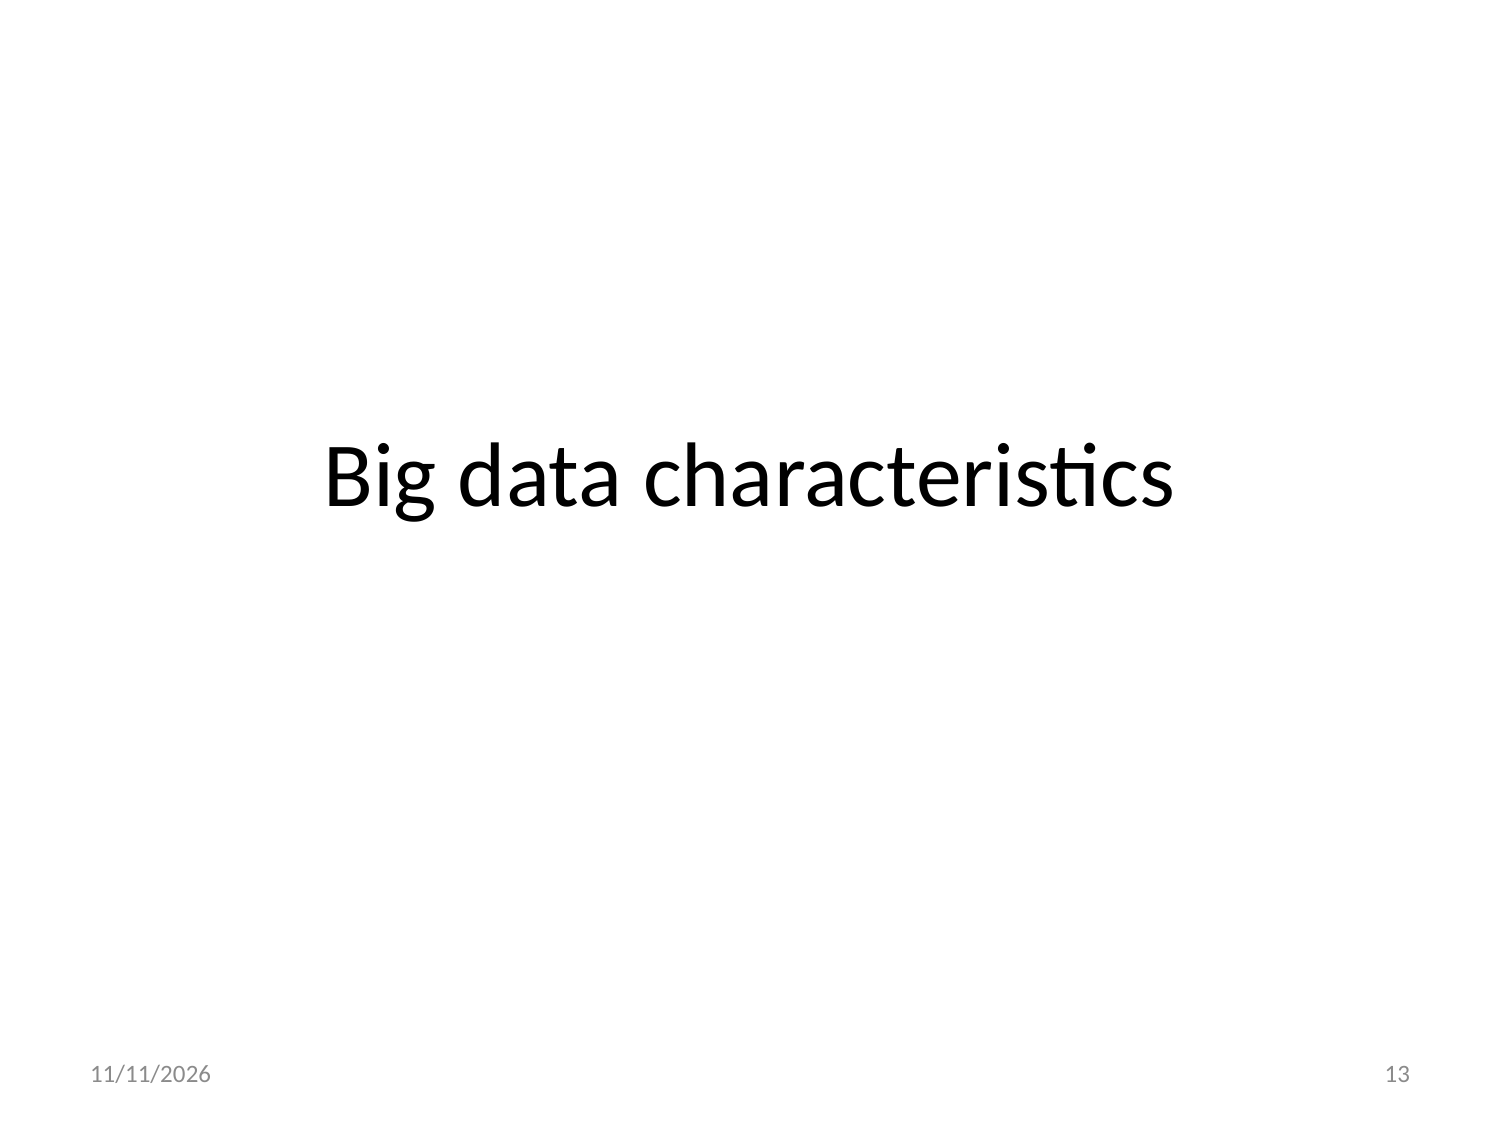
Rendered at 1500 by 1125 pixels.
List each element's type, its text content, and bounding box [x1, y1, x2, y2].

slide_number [75, 1042, 425, 1103]
title Big data characteristics [112, 349, 1388, 591]
slide_number 13 [1074, 1042, 1425, 1103]
